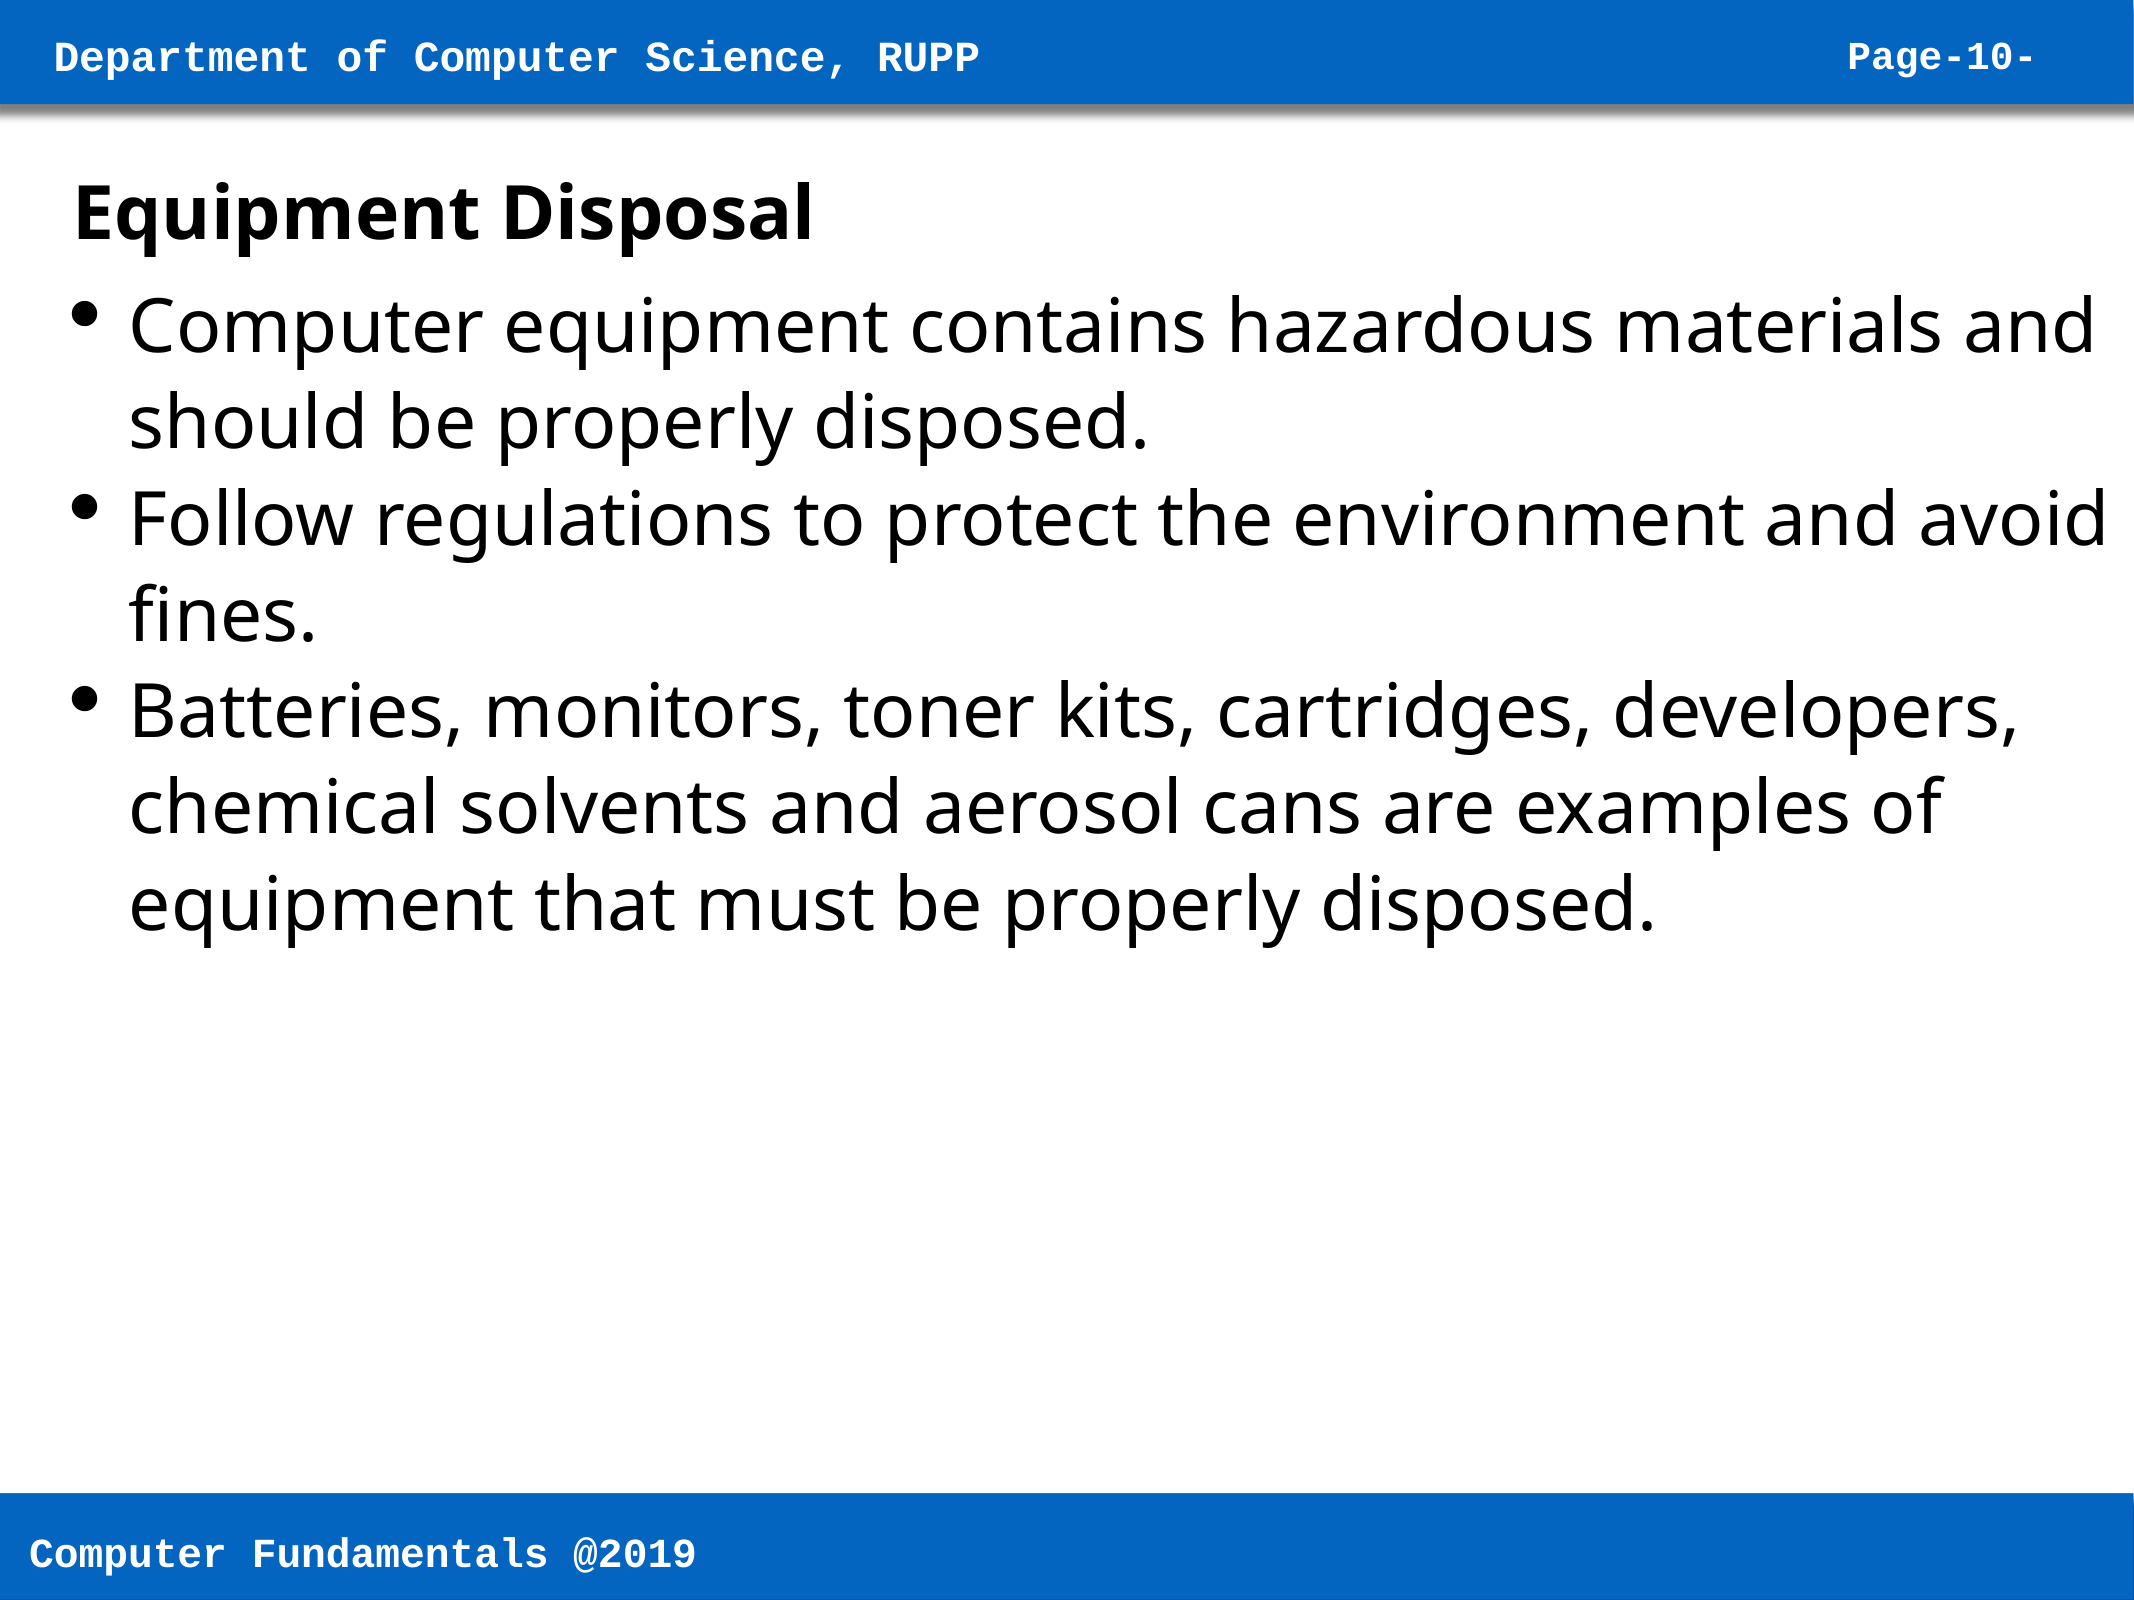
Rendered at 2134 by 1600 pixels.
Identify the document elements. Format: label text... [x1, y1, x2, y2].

text_box Equipment Disposal Computer equipment contains hazardous materials and should be properly disposed. Follow regulations to protect the environment and avoid fines. Batteries, monitors, toner kits, cartridges, developers, chemical solvents and aerosol cans are examples of equipment that must be properly disposed. [57, 151, 2134, 953]
